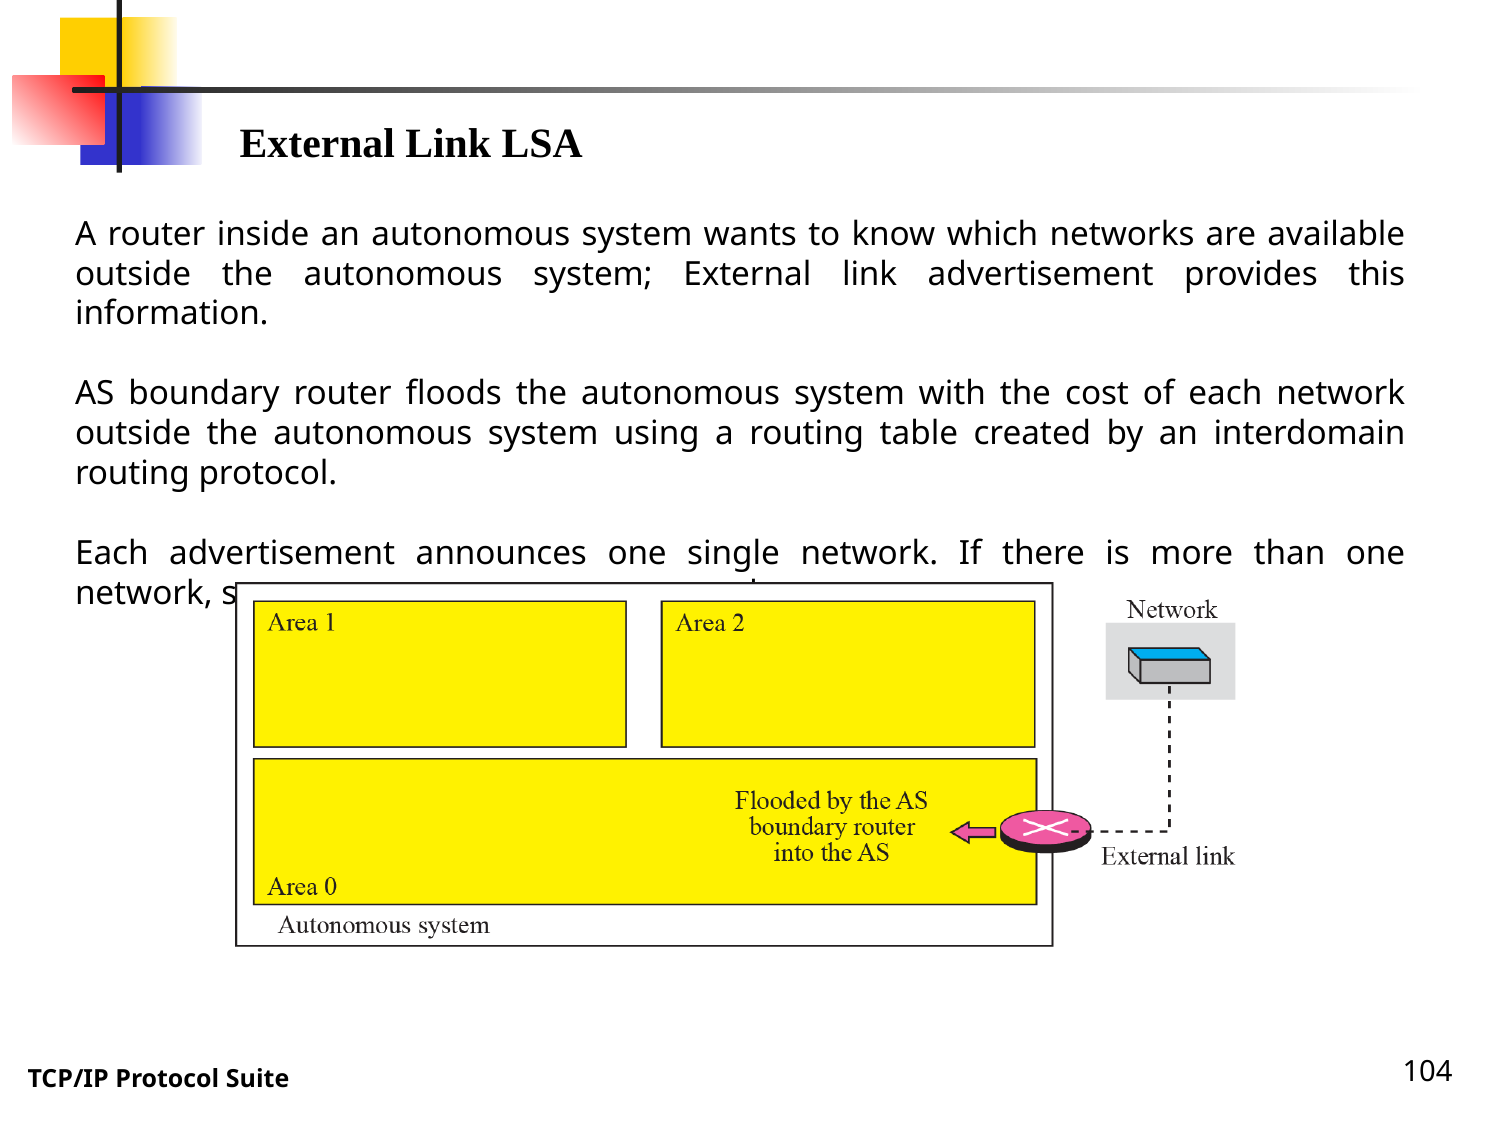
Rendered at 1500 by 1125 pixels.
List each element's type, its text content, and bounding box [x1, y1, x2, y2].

footer TCP/IP Protocol Suite [12, 1025, 488, 1100]
text_box [116, 93, 122, 173]
text_box [80, 93, 116, 165]
text_box [122, 93, 141, 165]
text_box External Link LSA [224, 108, 599, 174]
text_box [60, 17, 116, 86]
text_box [141, 93, 202, 165]
text_box [12, 75, 105, 145]
text_box [72, 87, 1423, 93]
picture [235, 582, 1236, 947]
slide_number 104 [1155, 1024, 1468, 1100]
text_box [116, 0, 122, 87]
text_box A router inside an autonomous system wants to know which networks are available outside the autonomous system; External link advertisement provides this information. AS boundary router floods the autonomous system with the cost of each network outside the autonomous system using a routing table created by an interdomain routing protocol. Each advertisement announces one single network. If there is more than one network, separate announcements are made. [60, 204, 1423, 659]
text_box [122, 17, 177, 86]
